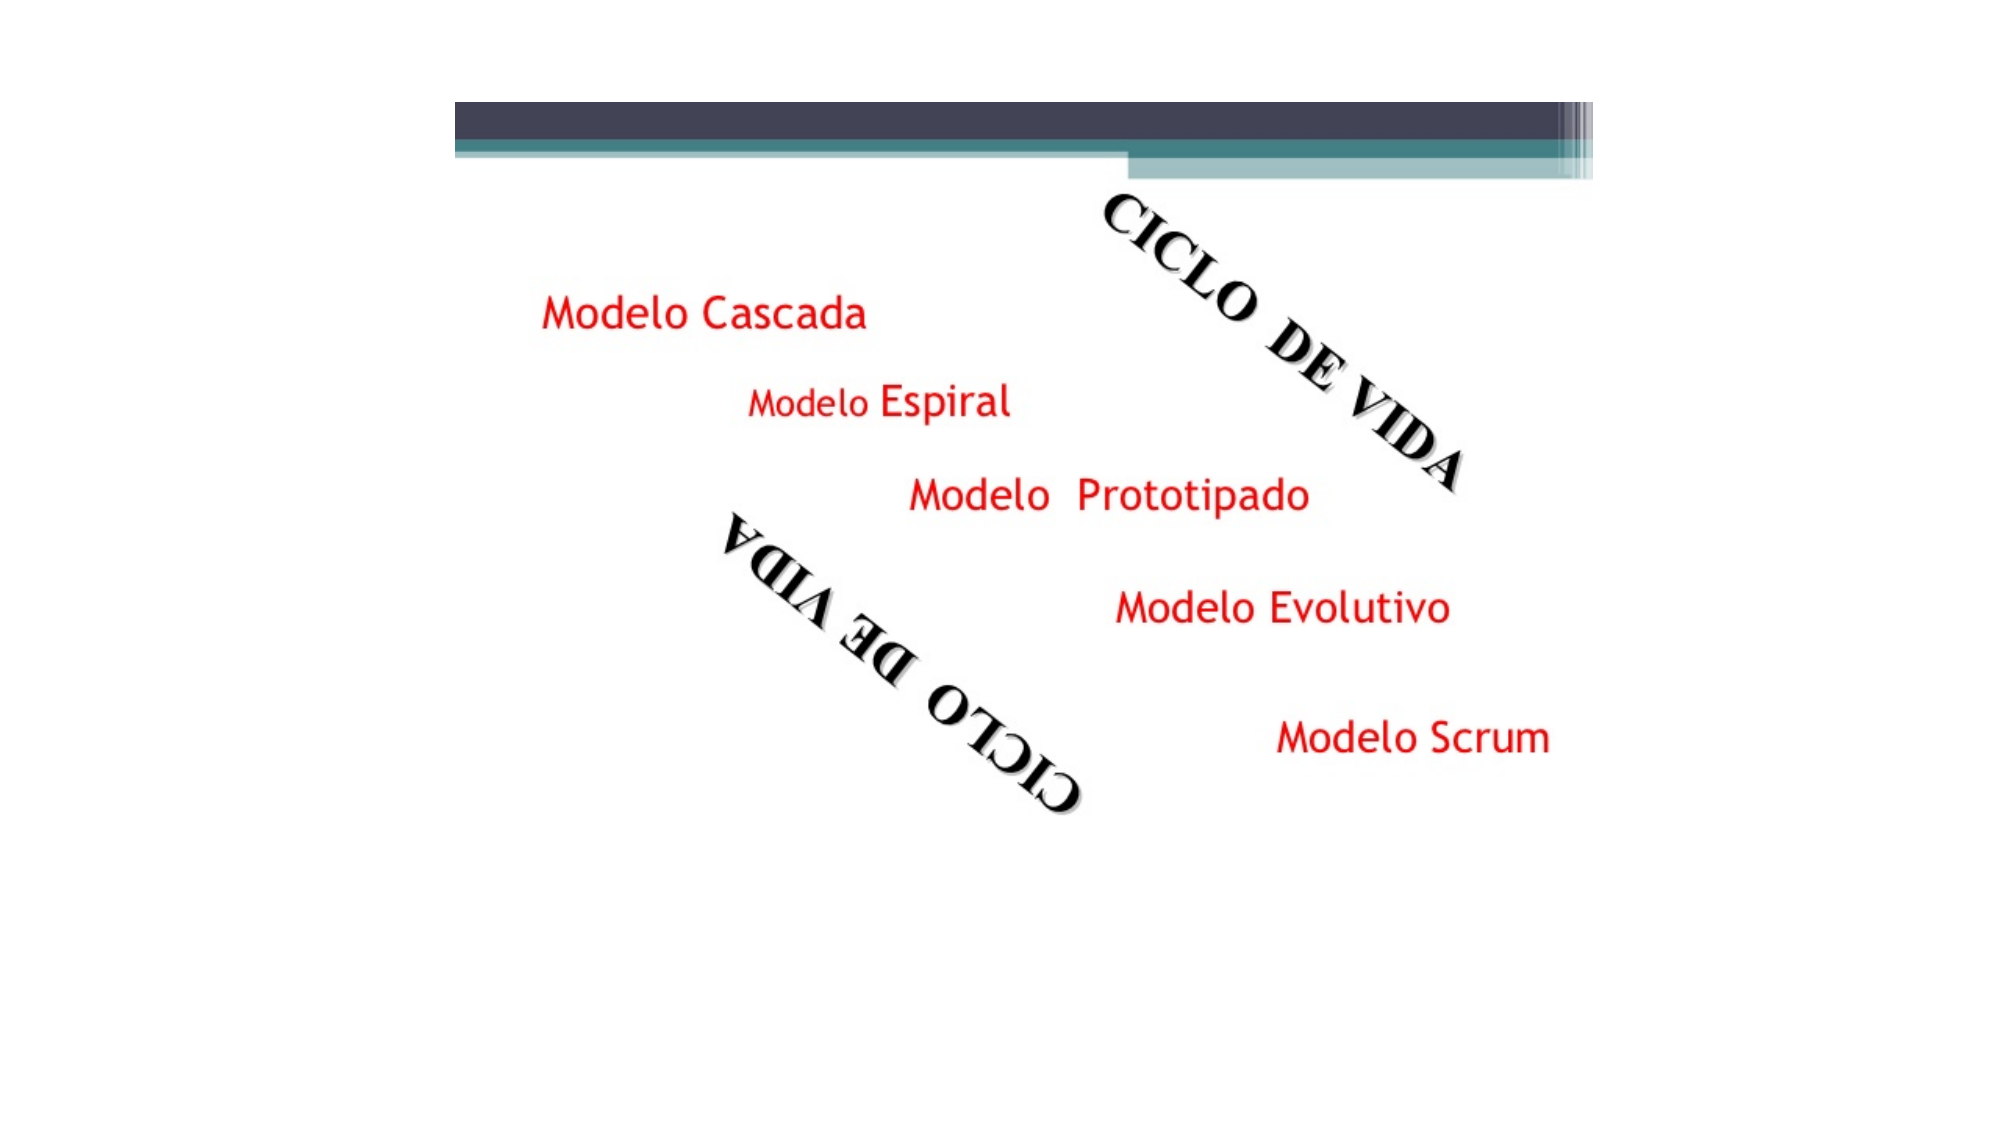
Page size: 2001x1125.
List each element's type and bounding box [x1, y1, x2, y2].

picture [455, 102, 1593, 956]
